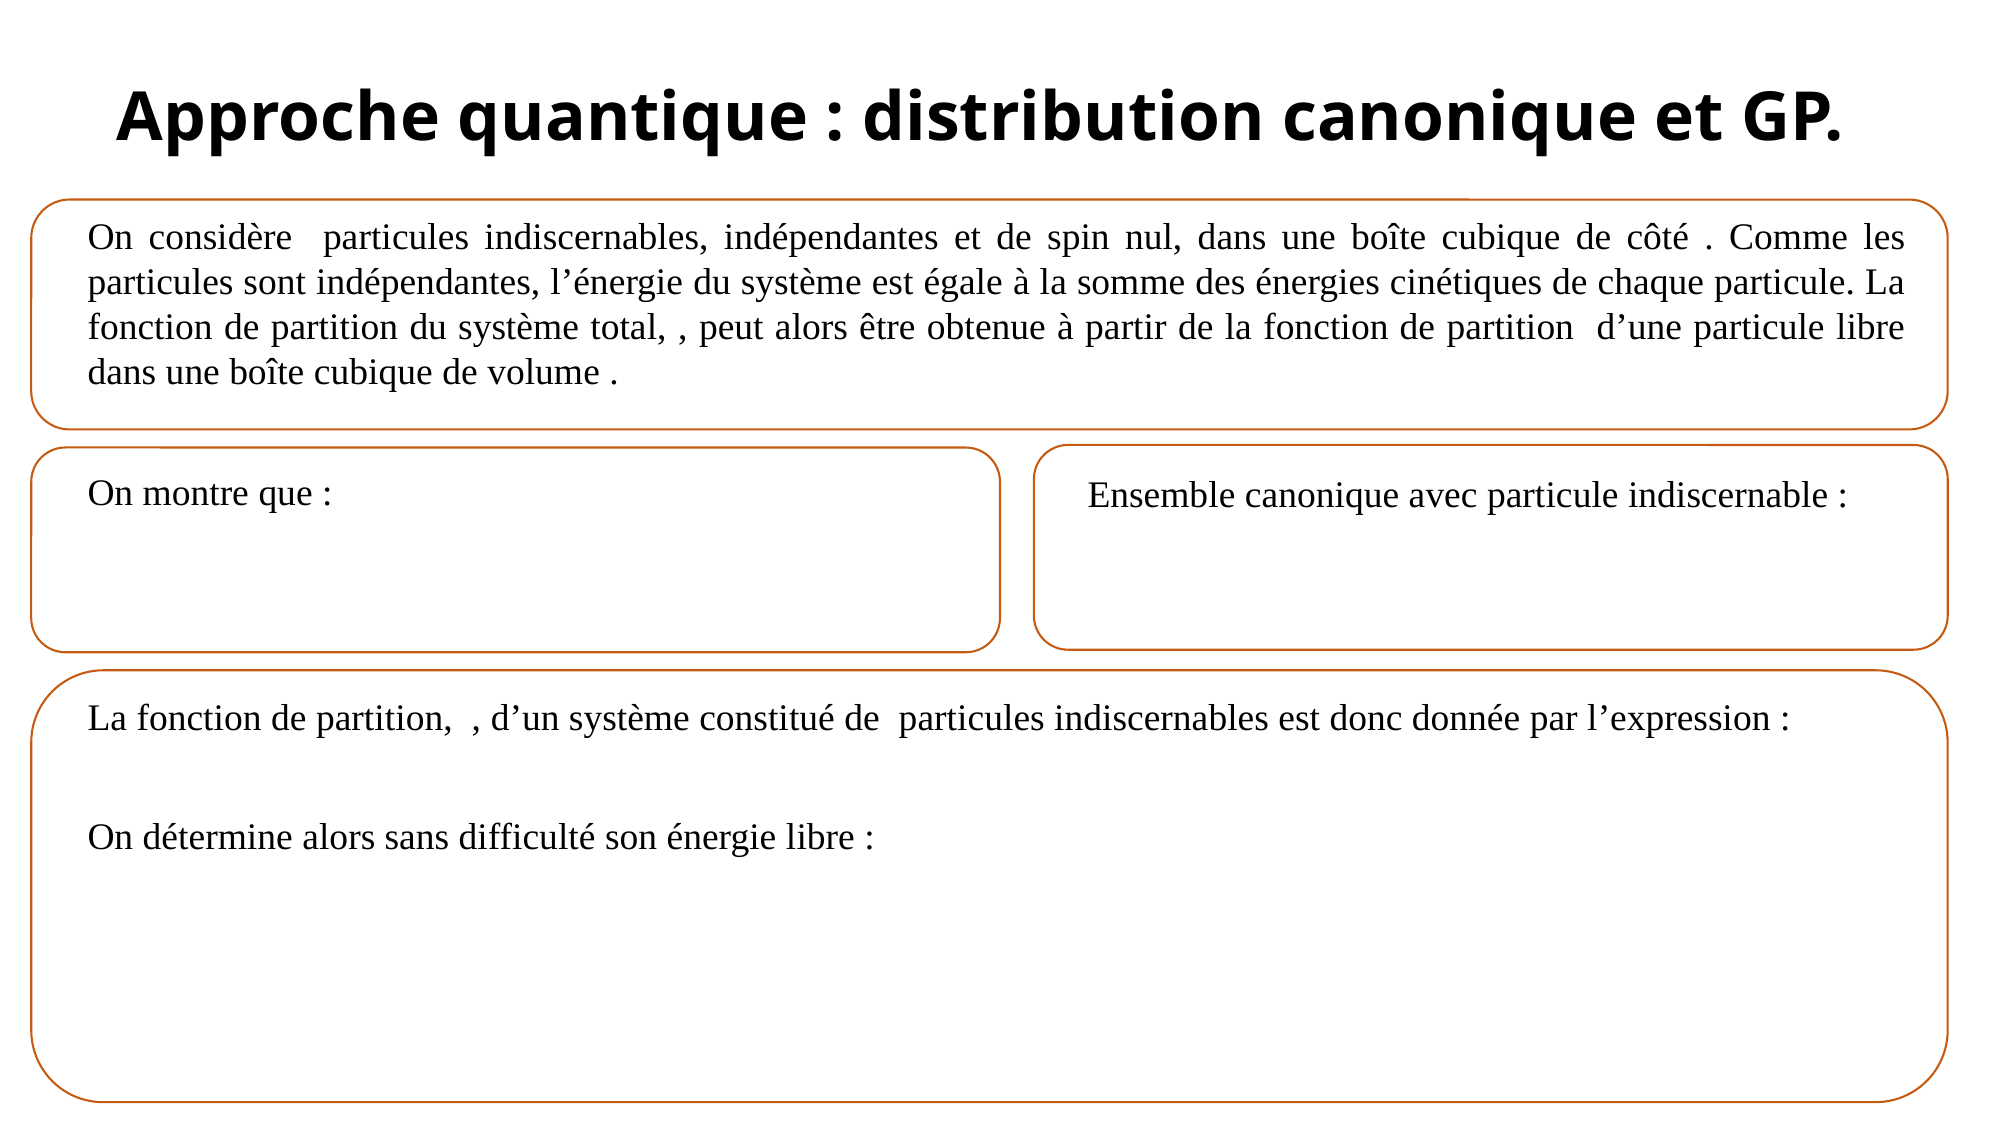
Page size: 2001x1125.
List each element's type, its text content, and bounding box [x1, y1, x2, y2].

text_box [30, 669, 1949, 1104]
text_box [30, 446, 1002, 654]
title Approche quantique : distribution canonique et GP. [84, 55, 1895, 182]
text_box [1032, 443, 1949, 651]
text_box [30, 198, 1949, 431]
